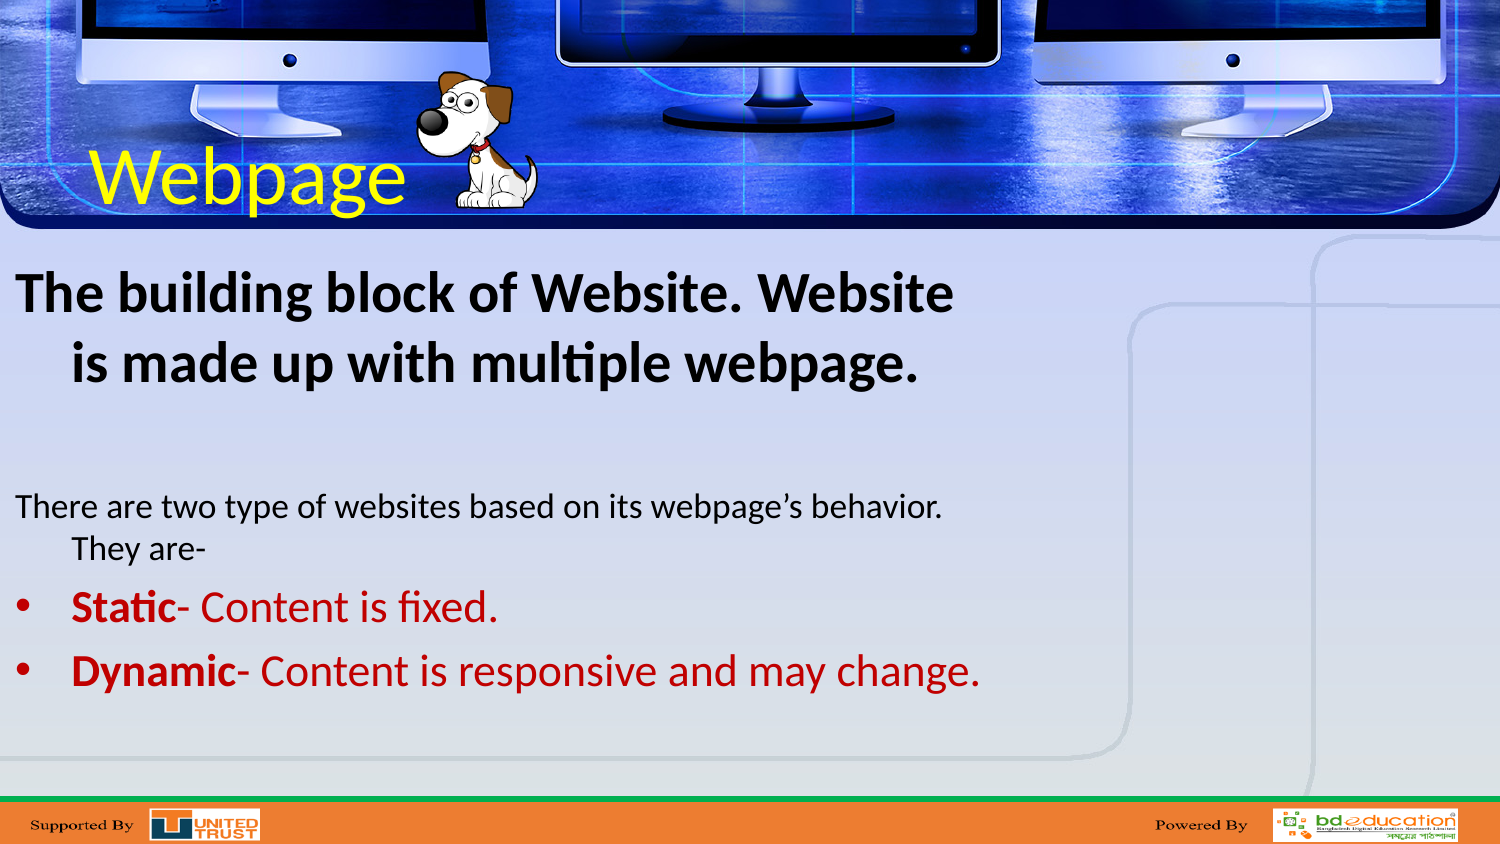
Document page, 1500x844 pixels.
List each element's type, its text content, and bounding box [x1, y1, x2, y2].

picture [0, 0, 1500, 844]
title Webpage [73, 121, 1427, 222]
list The building block of Website. Website is made up with multiple webpage. There are two type of websites based on its webpage’s behavior. They are- Static- Content is fixed. Dynamic- Content is responsive and may change. [0, 246, 1000, 772]
